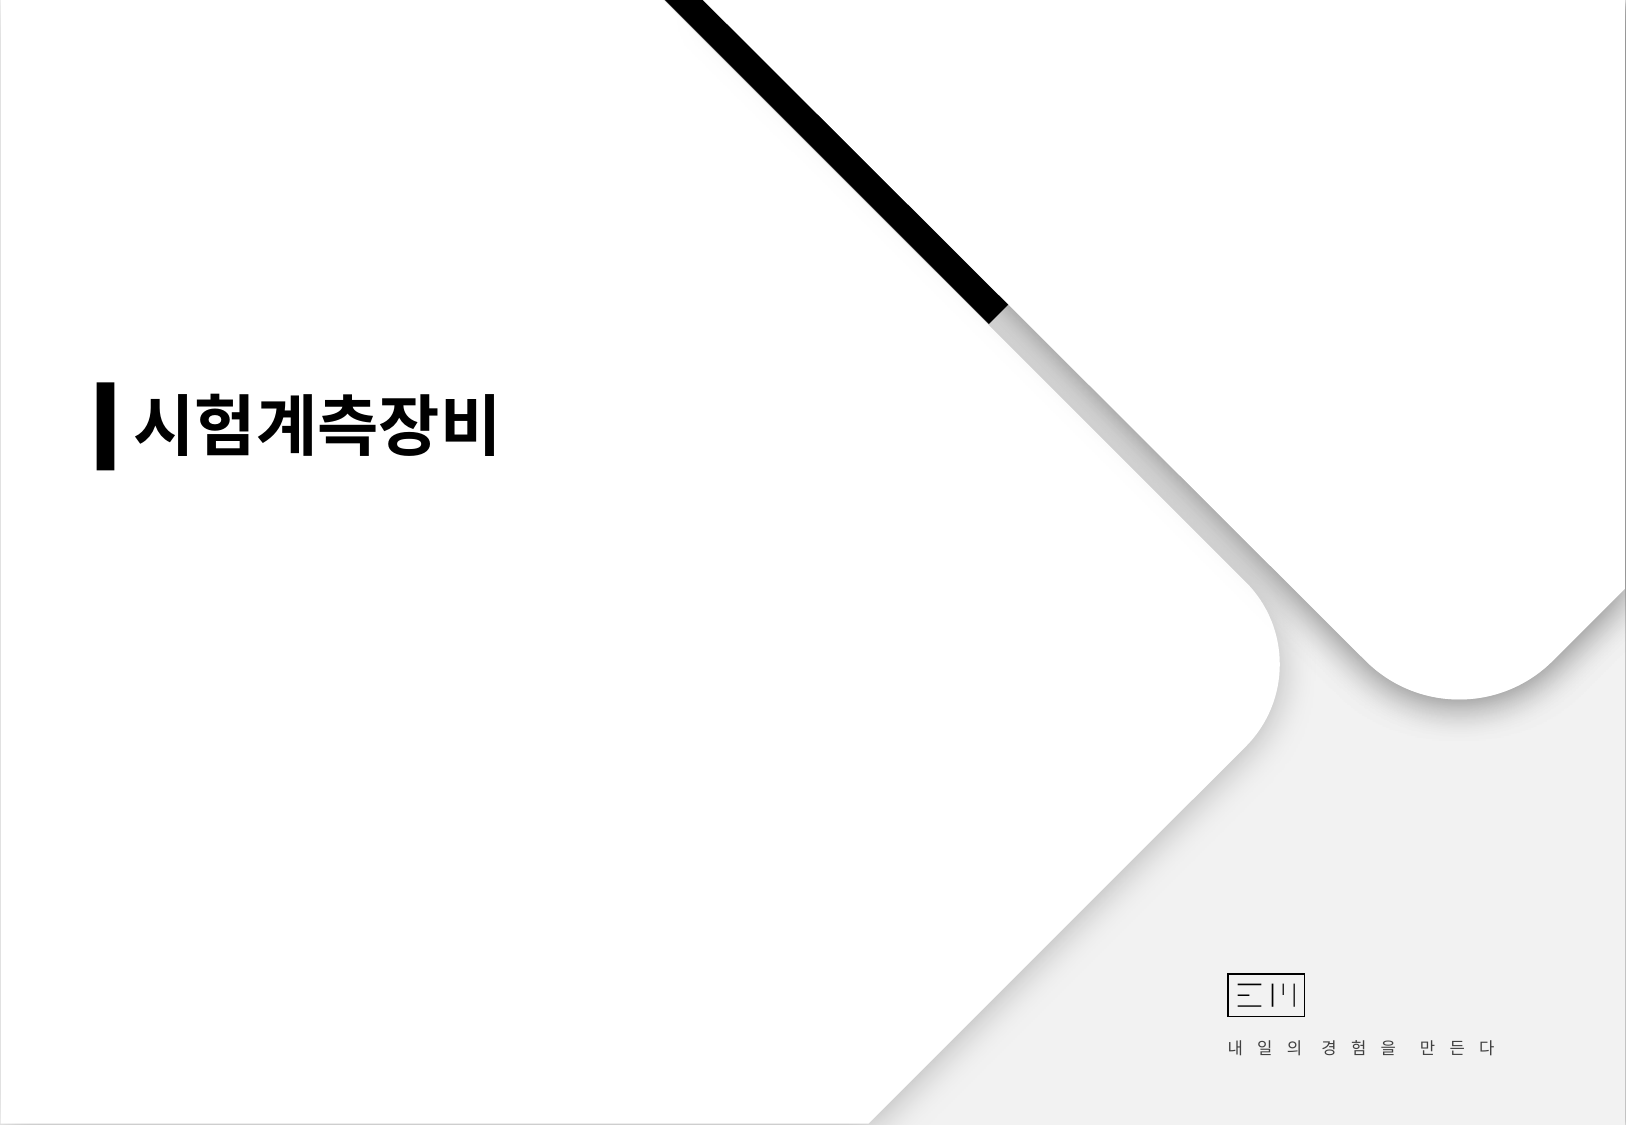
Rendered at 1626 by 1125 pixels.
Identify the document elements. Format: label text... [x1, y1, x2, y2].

picture [1227, 973, 1305, 1017]
list 시험계측장비 [133, 387, 1102, 471]
